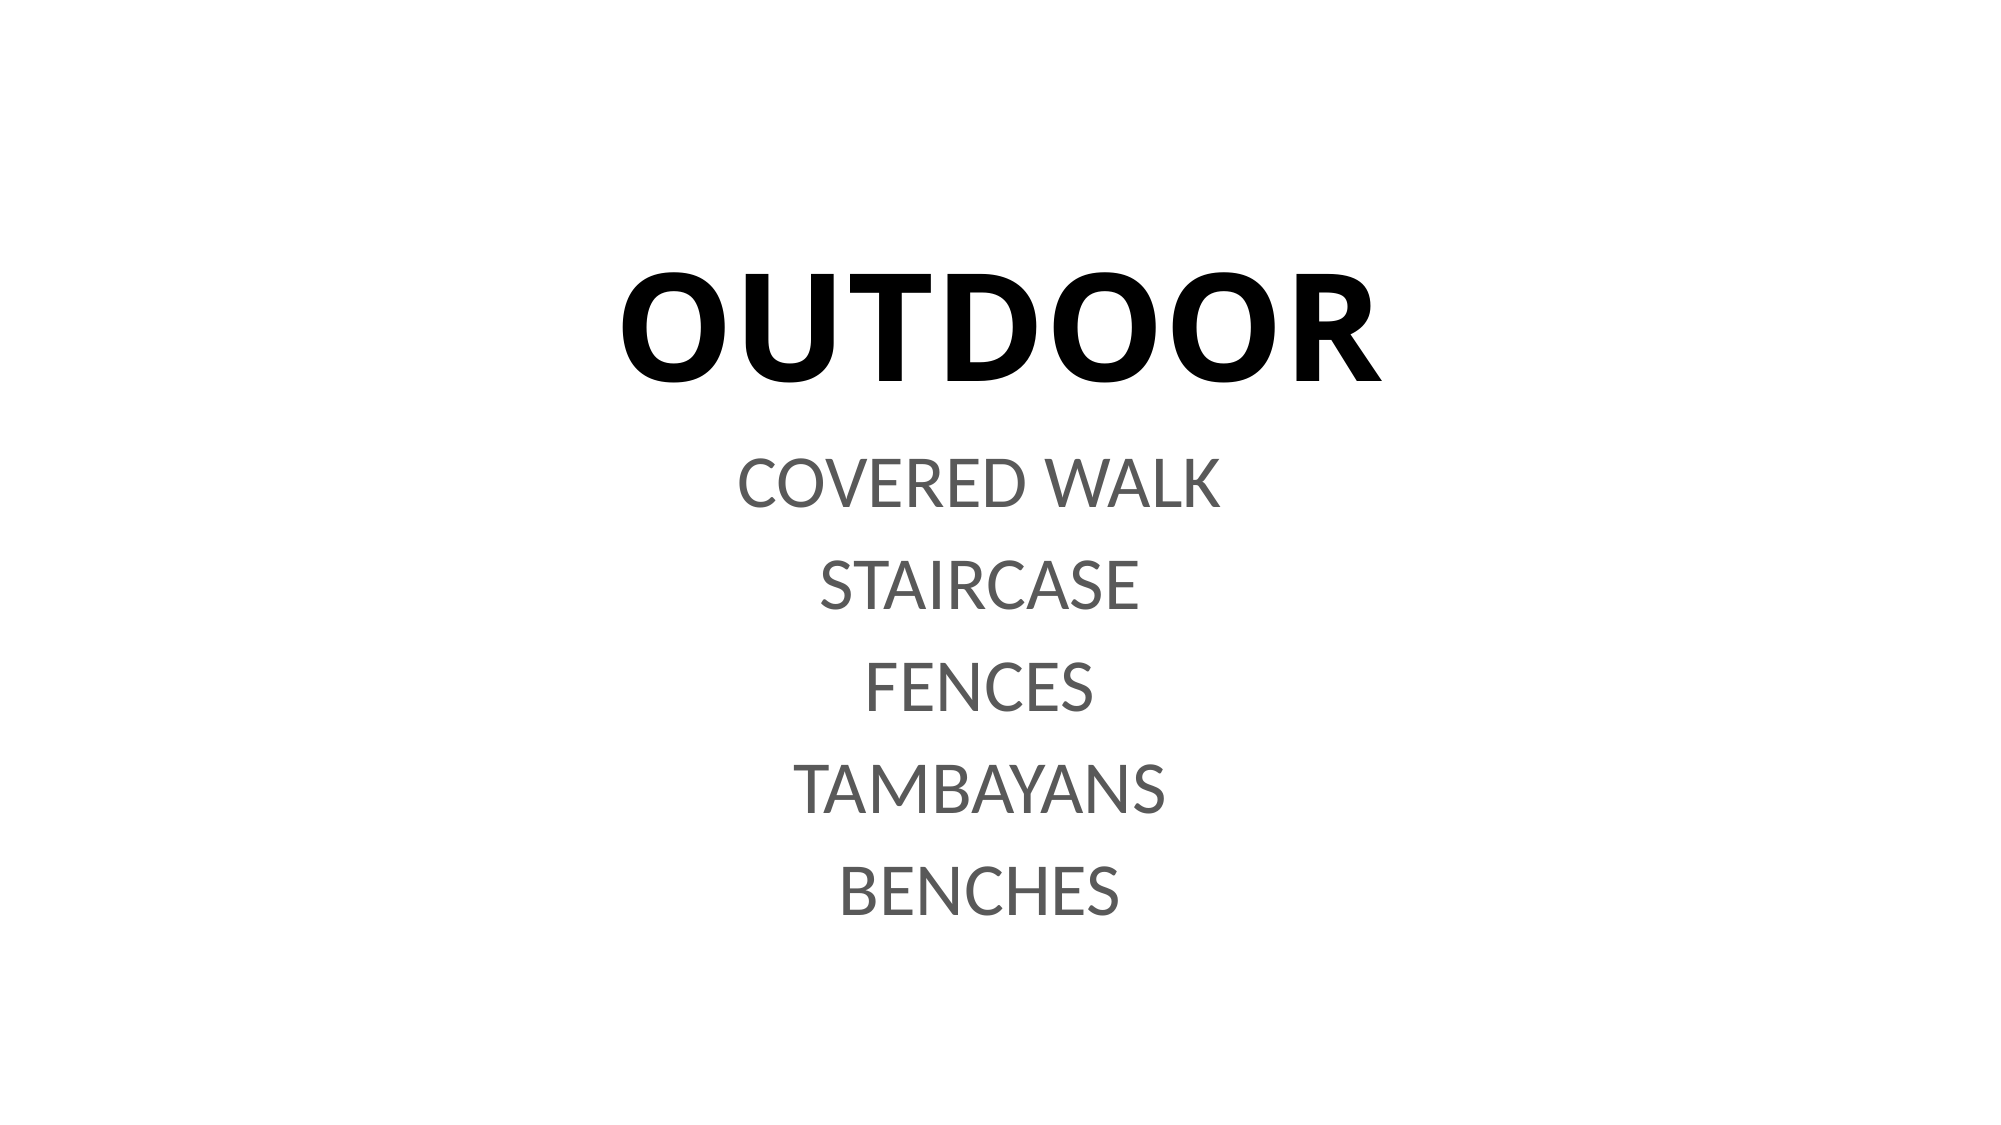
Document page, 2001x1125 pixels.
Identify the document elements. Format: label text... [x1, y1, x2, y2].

list COVERED WALK STAIRCASE FENCES TAMBAYANS BENCHES [117, 435, 1843, 966]
title OUTDOOR [136, 249, 1862, 421]
